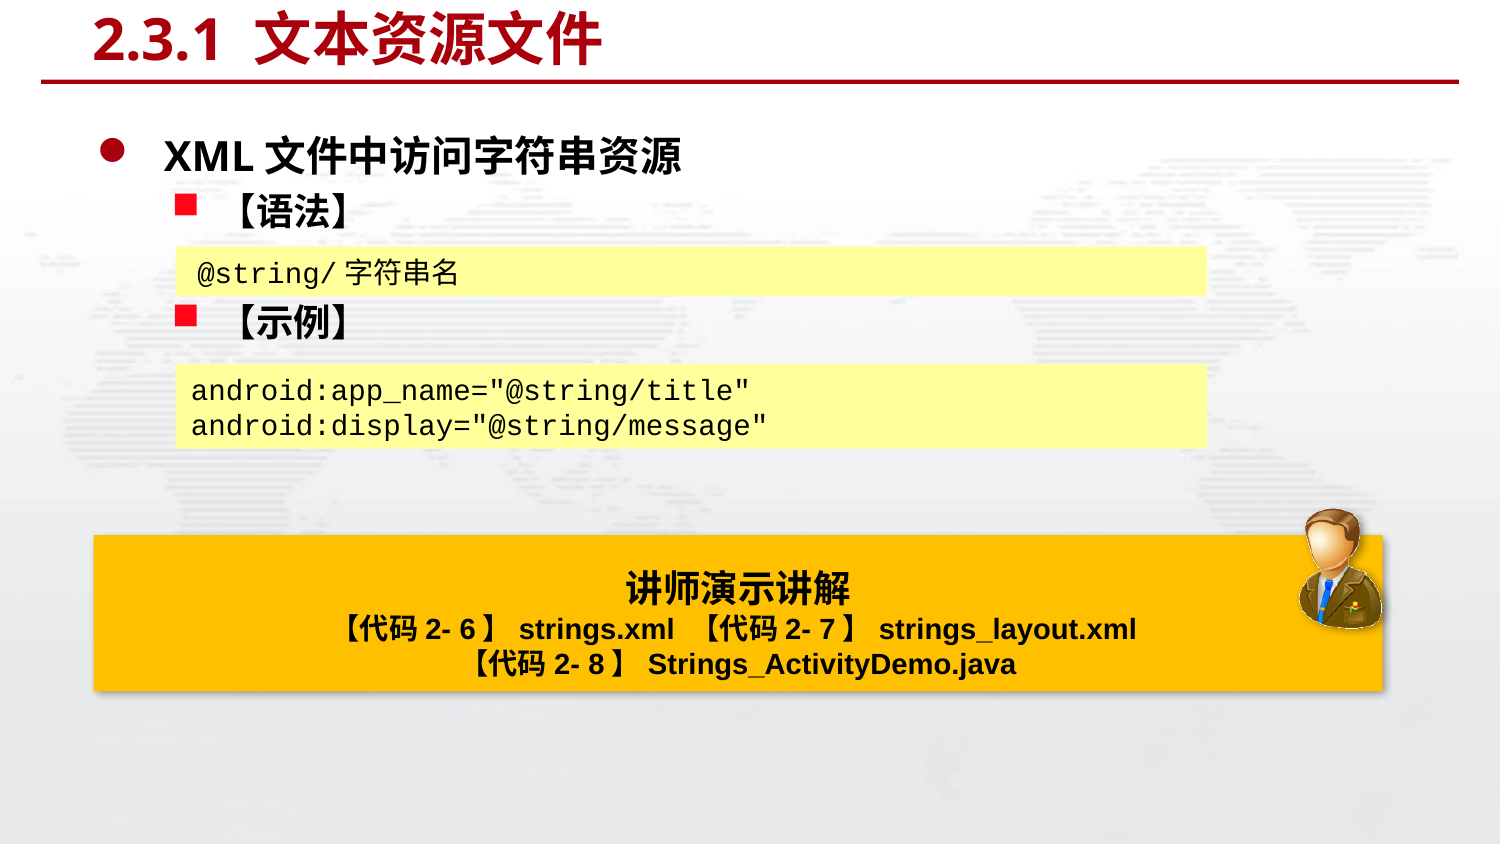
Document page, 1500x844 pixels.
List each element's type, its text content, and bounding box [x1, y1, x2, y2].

text_box @string/字符串名 [175, 246, 1207, 297]
text_box android:app_name="@string/title" android:display="@string/message" [175, 363, 1207, 449]
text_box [93, 491, 1390, 692]
picture [0, 1, 1500, 844]
text_box XML文件中访问字符串资源 【语法】 【示例】 [81, 97, 1371, 421]
title 2.3.1 文本资源文件 [76, 2, 1079, 71]
